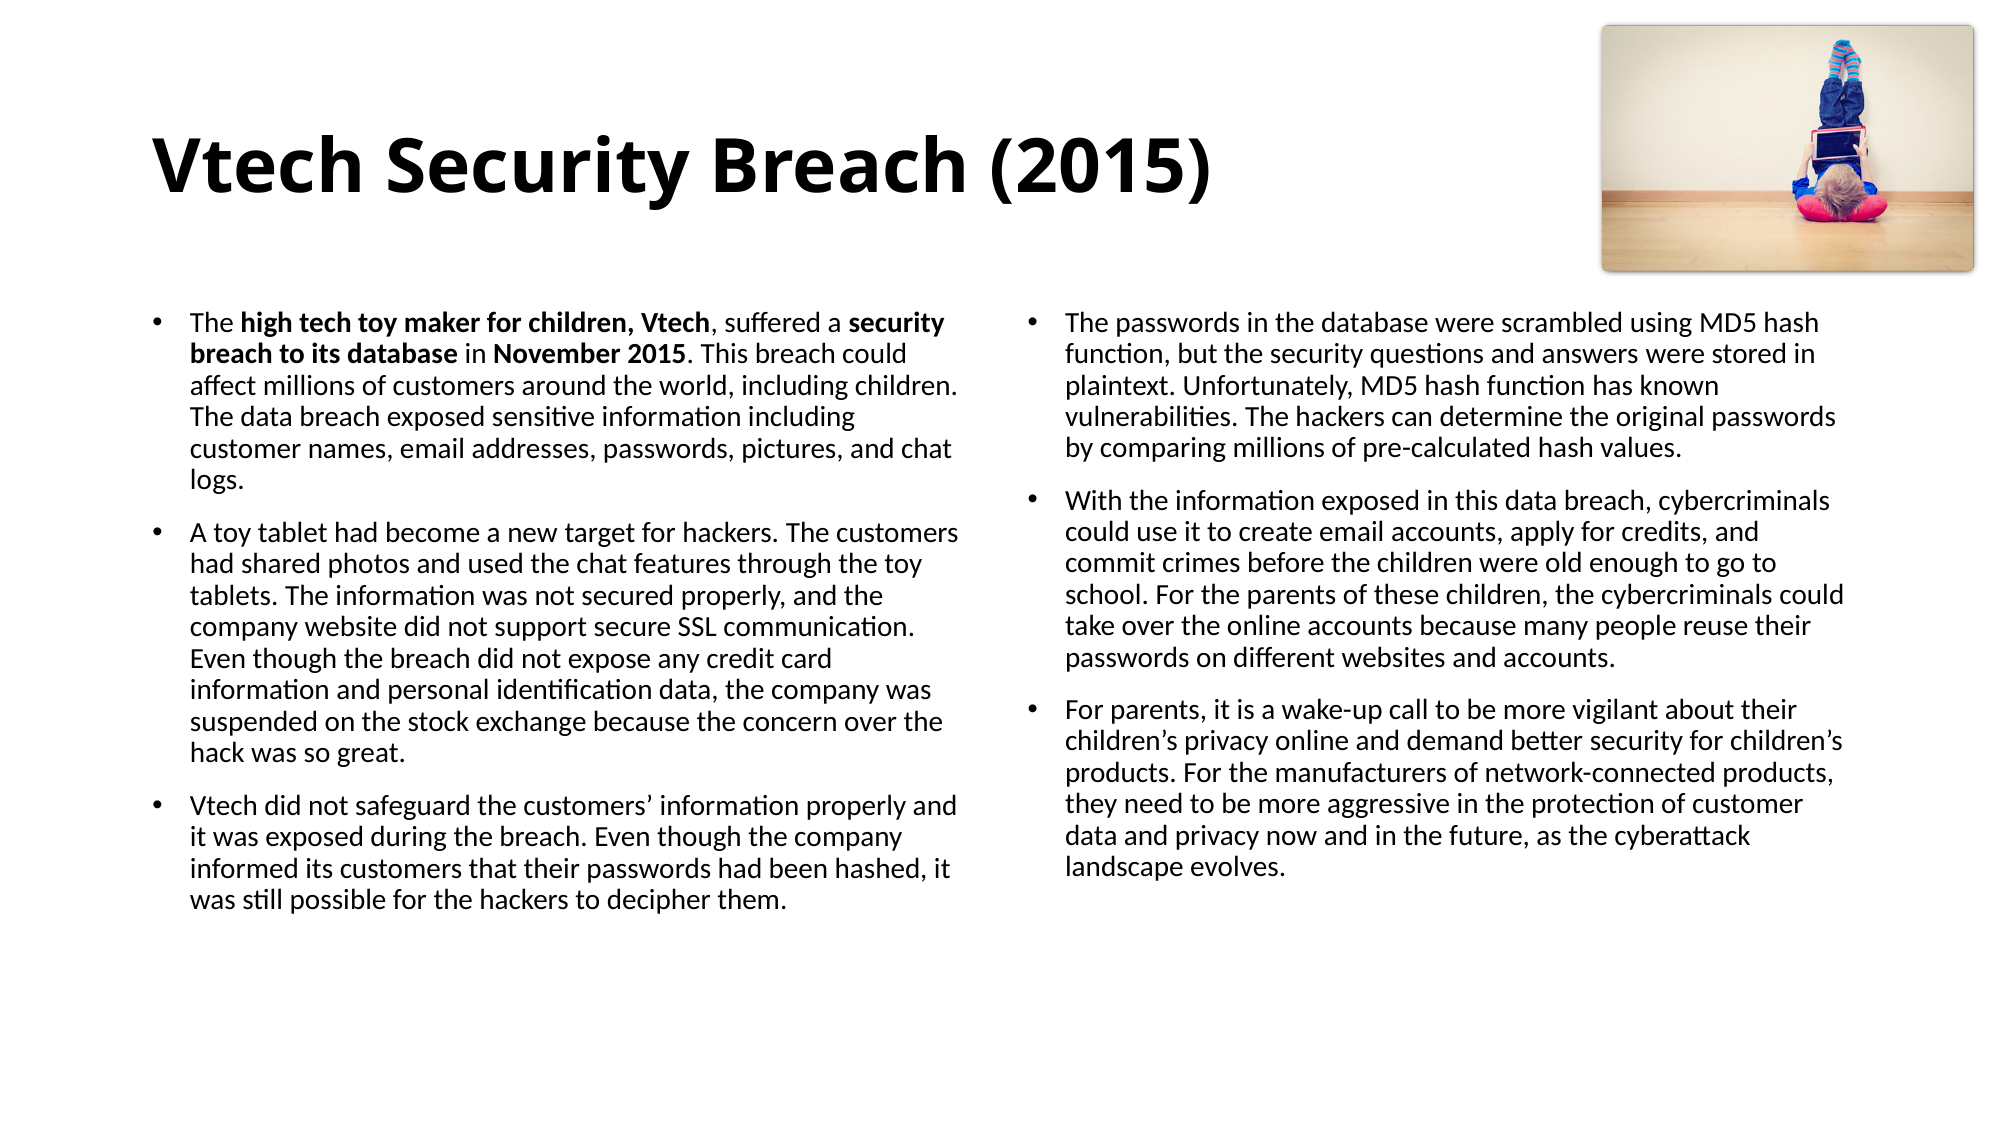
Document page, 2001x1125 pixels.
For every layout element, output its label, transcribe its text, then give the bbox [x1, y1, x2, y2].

title Vtech Security Breach (2015) [137, 59, 1580, 278]
list The high tech toy maker for children, Vtech, suffered a security breach to its database in November 2015. This breach could affect millions of customers around the world, including children. The data breach exposed sensitive information including customer names, email addresses, passwords, pictures, and chat logs. A toy tablet had become a new target for hackers. The customers had shared photos and used the chat features through the toy tablets. The information was not secured properly, and the company website did not support secure SSL communication. Even though the breach did not expose any credit card information and personal identification data, the company was suspended on the stock exchange because the concern over the hack was so great. Vtech did not safeguard the customers’ information properly and it was exposed during the breach. Even though the company informed its customers that their passwords had been hashed, it was still possible for the hackers to decipher them. [137, 299, 988, 1125]
list The passwords in the database were scrambled using MD5 hash function, but the security questions and answers were stored in plaintext. Unfortunately, MD5 hash function has known vulnerabilities. The hackers can determine the original passwords by comparing millions of pre-calculated hash values. With the information exposed in this data breach, cybercriminals could use it to create email accounts, apply for credits, and commit crimes before the children were old enough to go to school. For the parents of these children, the cybercriminals could take over the online accounts because many people reuse their passwords on different websites and accounts. For parents, it is a wake-up call to be more vigilant about their children’s privacy online and demand better security for children’s products. For the manufacturers of network-connected products, they need to be more aggressive in the protection of customer data and privacy now and in the future, as the cyberattack landscape evolves. [1012, 299, 1863, 1125]
picture [1580, 0, 2000, 299]
